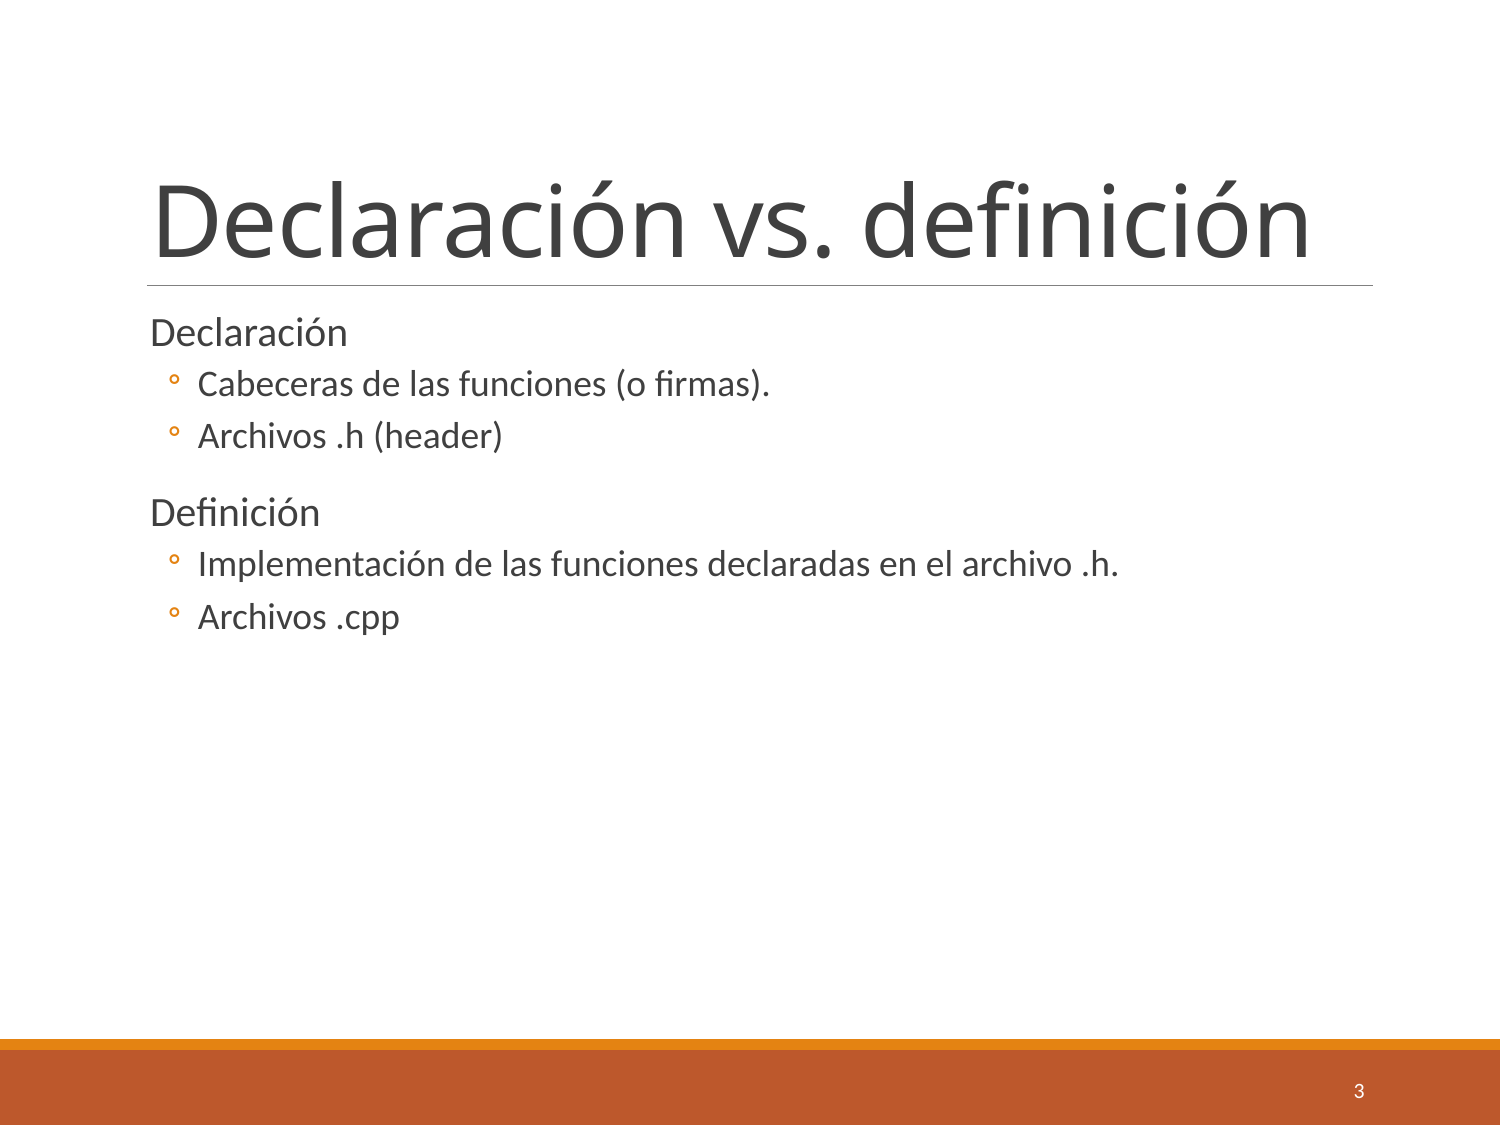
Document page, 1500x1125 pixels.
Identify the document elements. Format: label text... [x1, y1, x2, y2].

slide_number 3 [1218, 1059, 1380, 1120]
list Declaración Cabeceras de las funciones (o firmas). Archivos .h (header) Definición Implementación de las funciones declaradas en el archivo .h. Archivos .cpp [135, 302, 1373, 963]
title Declaración vs. definición [135, 47, 1373, 285]
